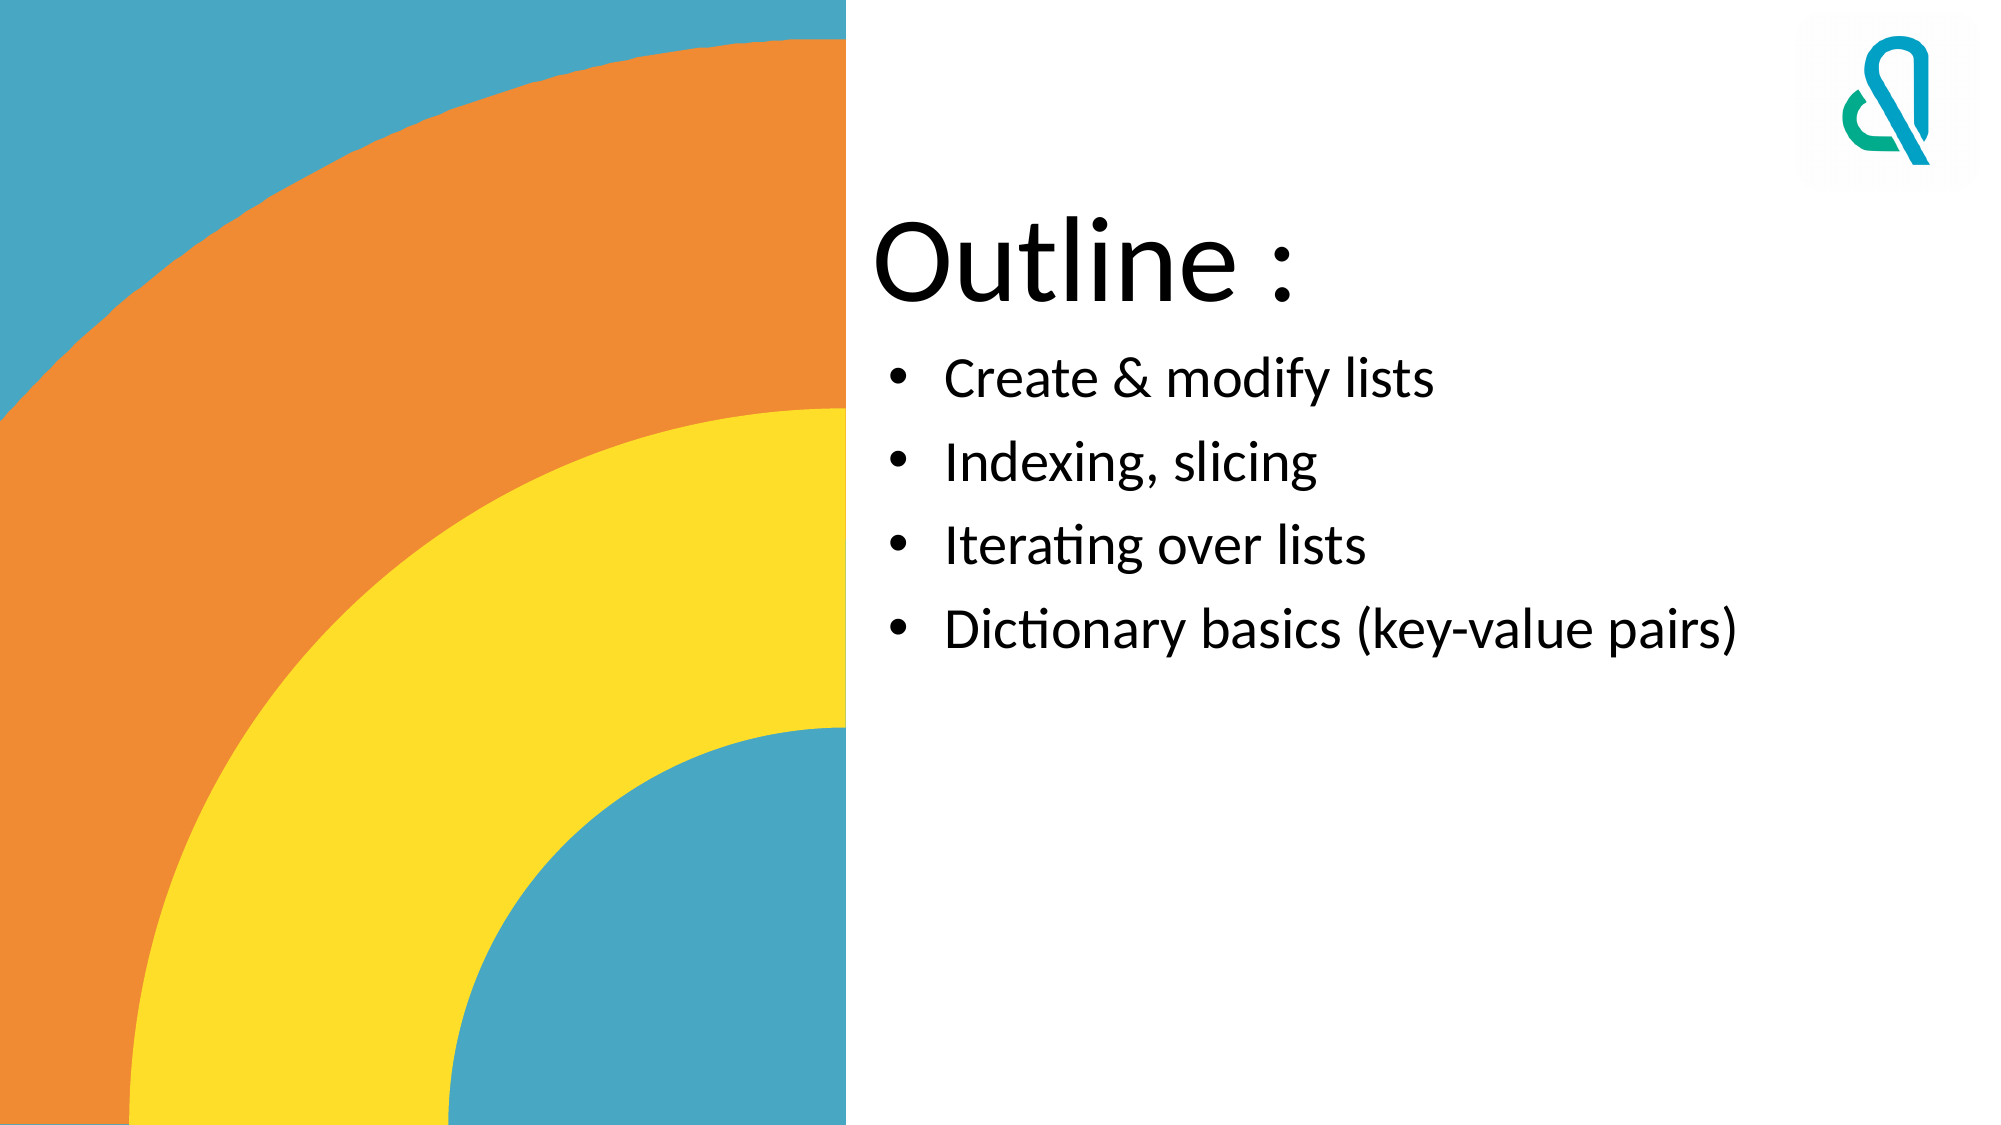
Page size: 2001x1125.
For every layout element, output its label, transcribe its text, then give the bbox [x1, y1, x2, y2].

text_box [1795, 11, 1980, 191]
list Outline : Create & modify lists Indexing, slicing Iterating over lists Dictionary basics (key-value pairs) [869, 148, 1972, 805]
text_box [0, 0, 847, 1125]
